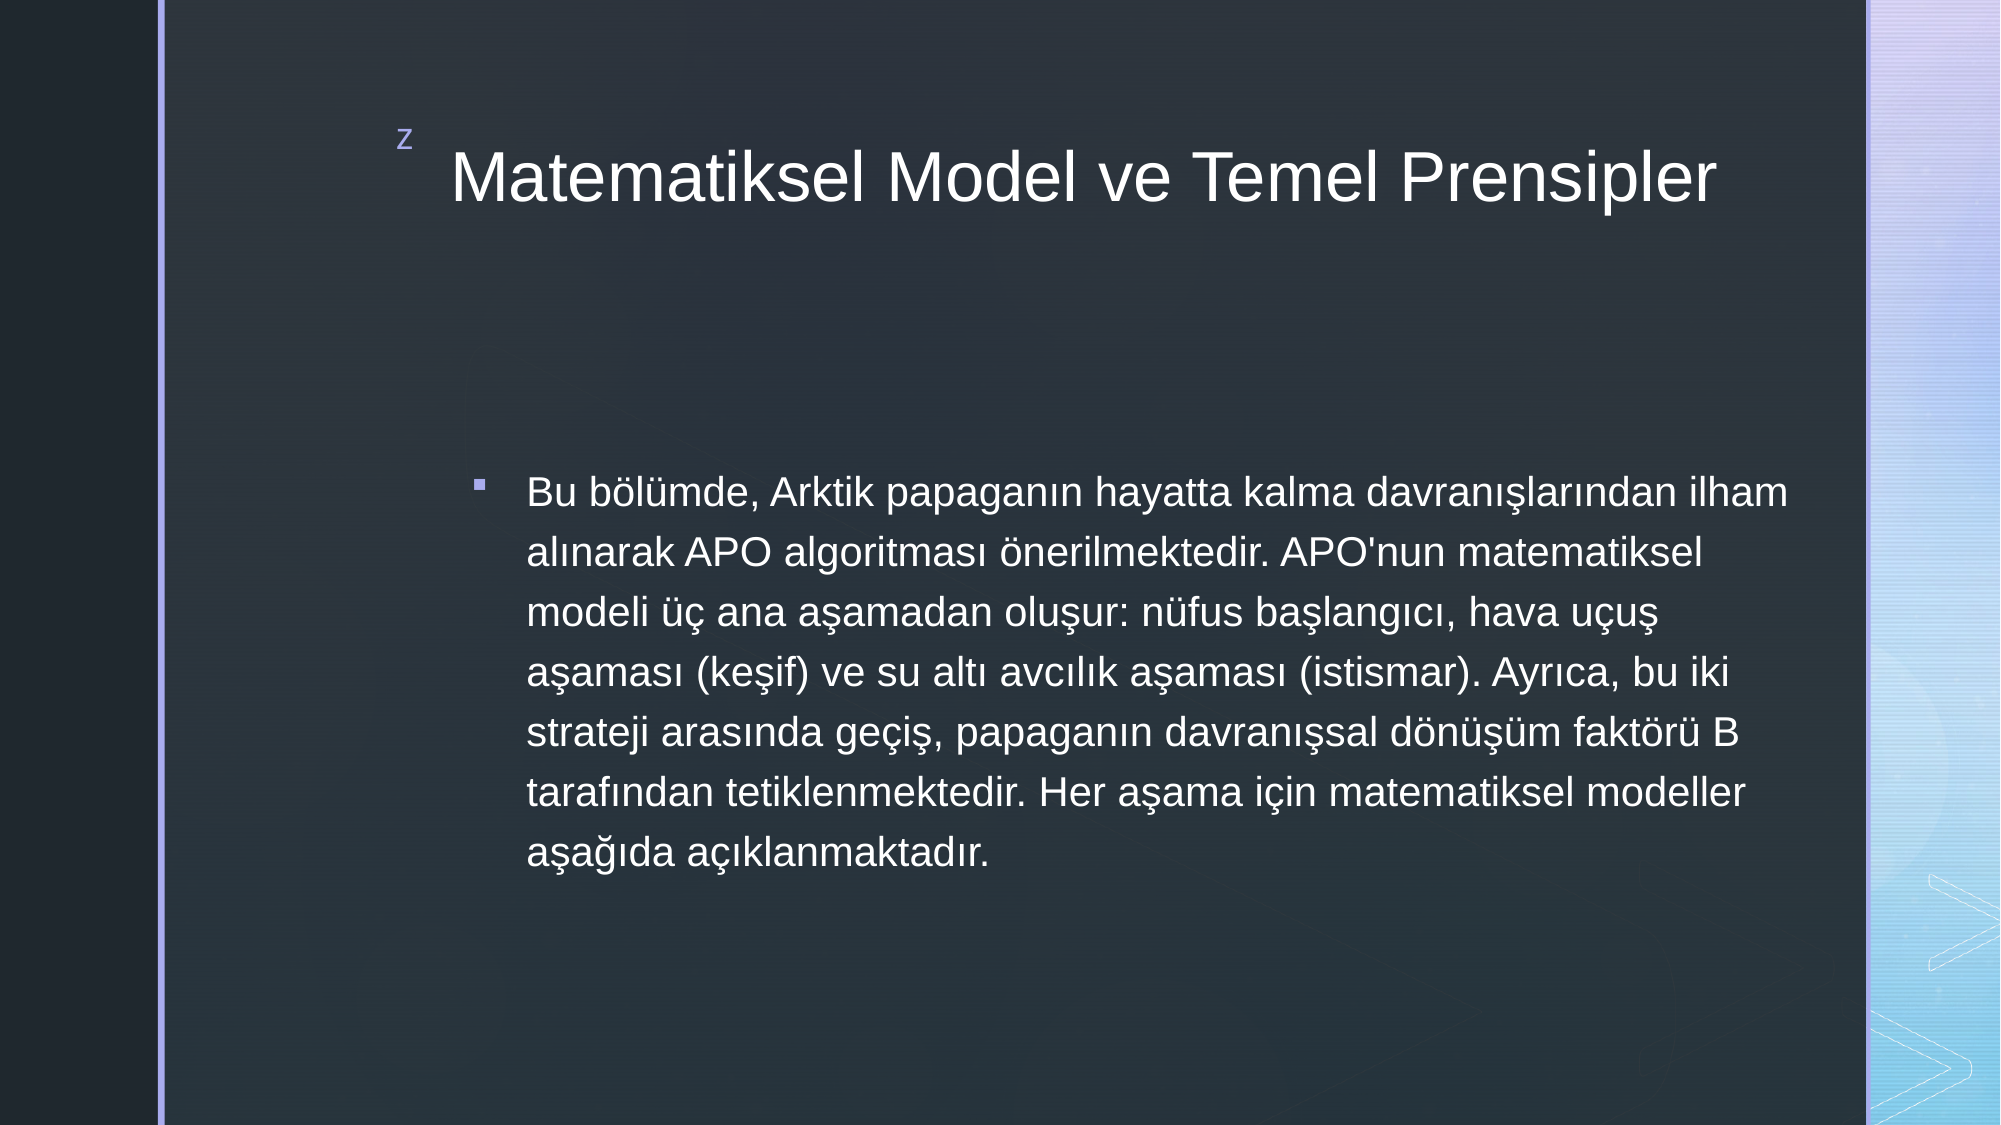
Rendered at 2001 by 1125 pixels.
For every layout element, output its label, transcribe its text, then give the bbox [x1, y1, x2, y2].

list Bu bölümde, Arktik papaganın hayatta kalma davranışlarından ilham alınarak APO algoritması önerilmektedir. APO'nun matematiksel modeli üç ana aşamadan oluşur: nüfus başlangıcı, hava uçuş aşaması (keşif) ve su altı avcılık aşaması (istismar). Ayrıca, bu iki strateji arasında geçiş, papaganın davranışsal dönüşüm faktörü B tarafından tetiklenmektedir. Her aşama için matematiksel modeller aşağıda açıklanmaktadır. [454, 336, 1813, 993]
title Matematiksel Model ve Temel Prensipler [428, 132, 1734, 310]
picture [1871, 0, 2001, 1125]
